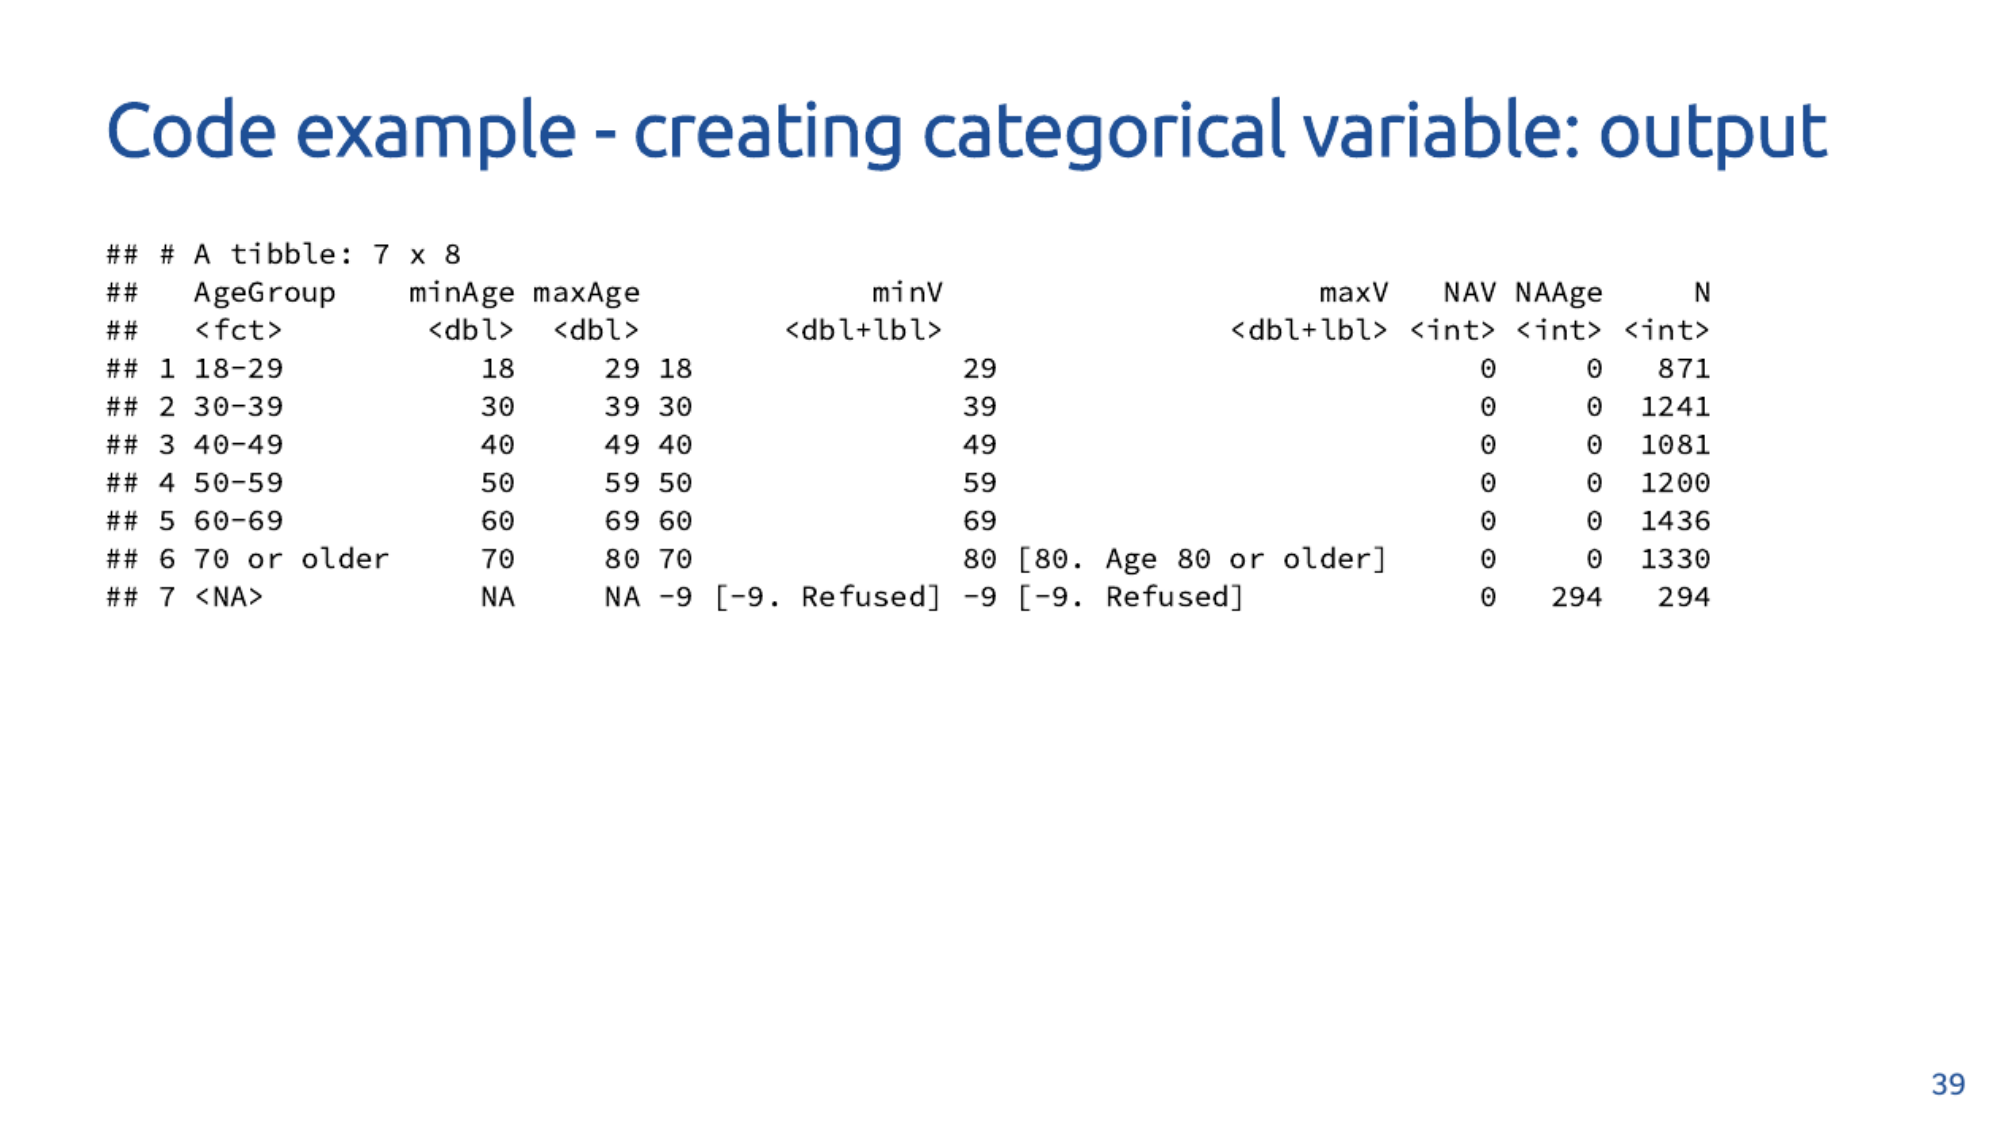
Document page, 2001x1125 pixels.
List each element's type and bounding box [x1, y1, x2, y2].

list [0, 0, 2000, 1125]
